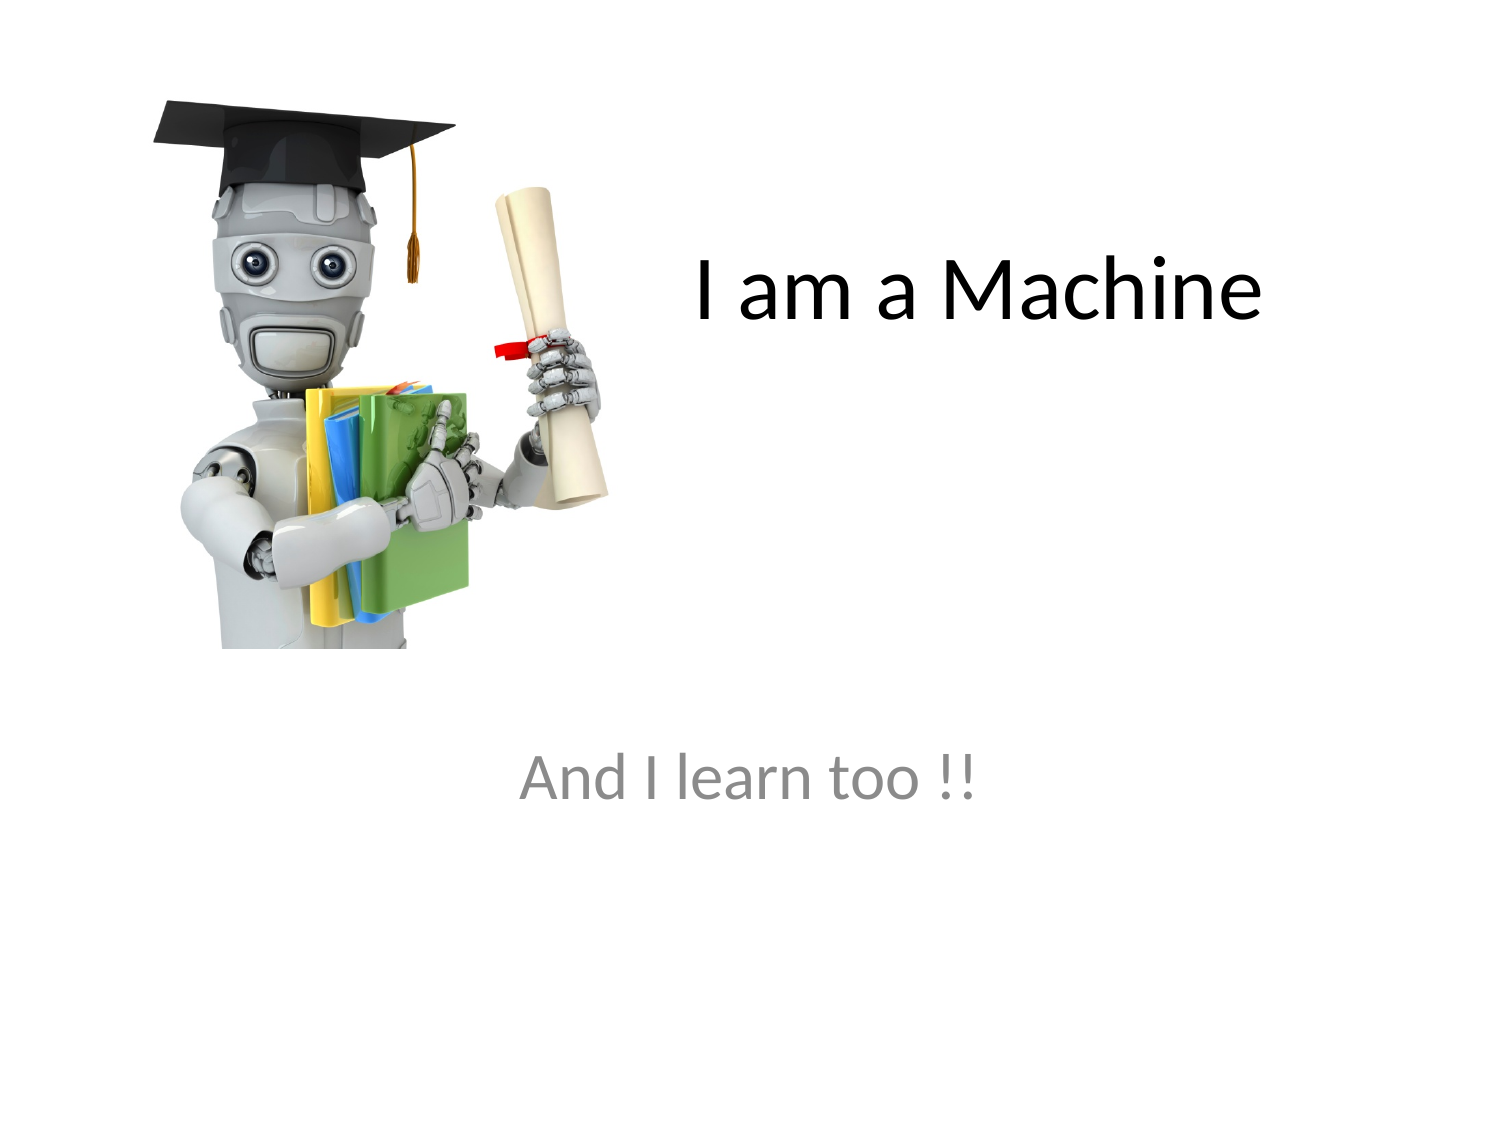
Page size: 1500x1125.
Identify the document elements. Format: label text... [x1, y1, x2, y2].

picture [115, 47, 642, 649]
subtitle And I learn too !! [225, 725, 1275, 925]
title I am a Machine [645, 162, 1375, 404]
